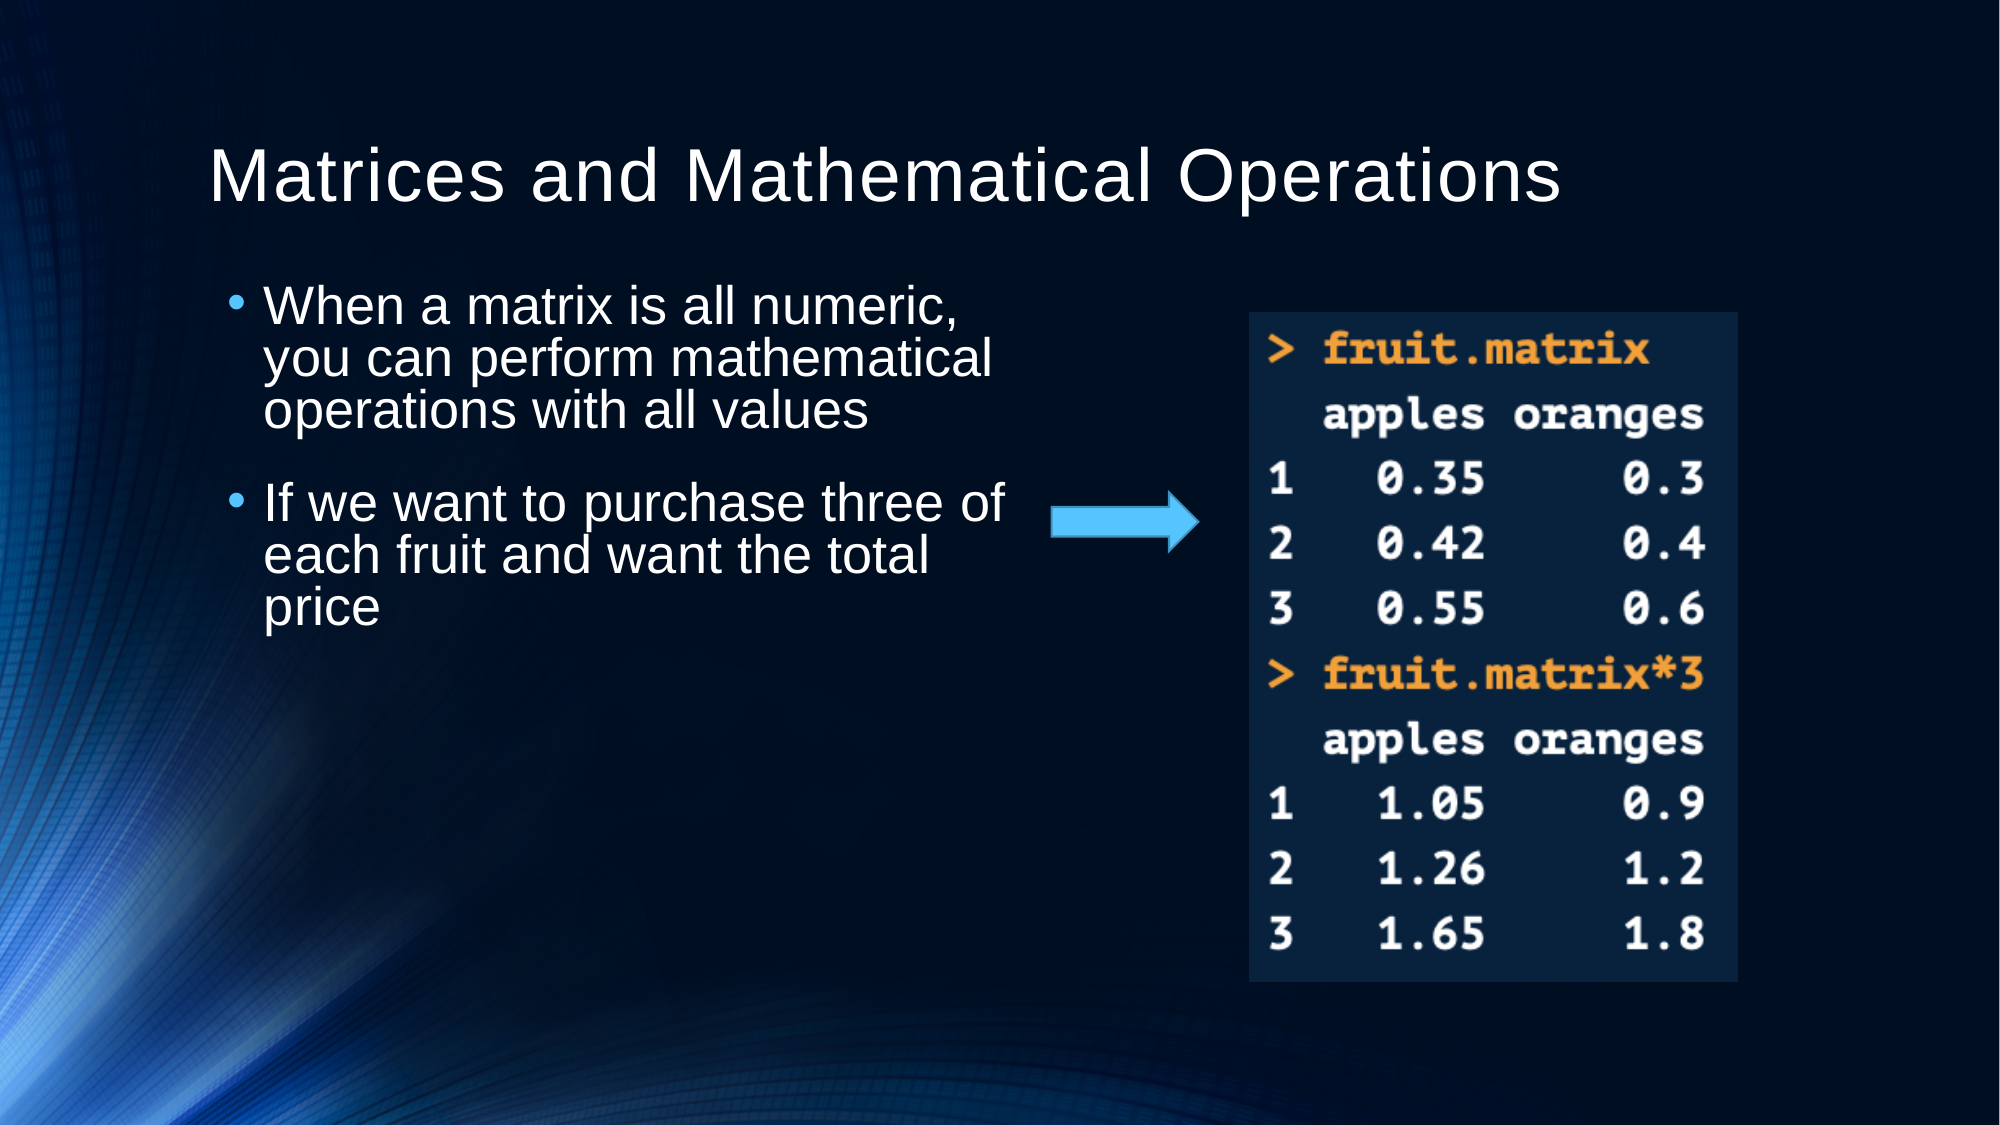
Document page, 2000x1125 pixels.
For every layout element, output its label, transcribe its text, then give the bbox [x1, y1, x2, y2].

picture [0, 0, 2000, 1125]
list When a matrix is all numeric, you can perform mathematical operations with all values If we want to purchase three of each fruit and want the total price [212, 275, 1050, 1038]
title Matrices and Mathematical Operations [193, 0, 1725, 225]
text_box [1050, 489, 1200, 554]
